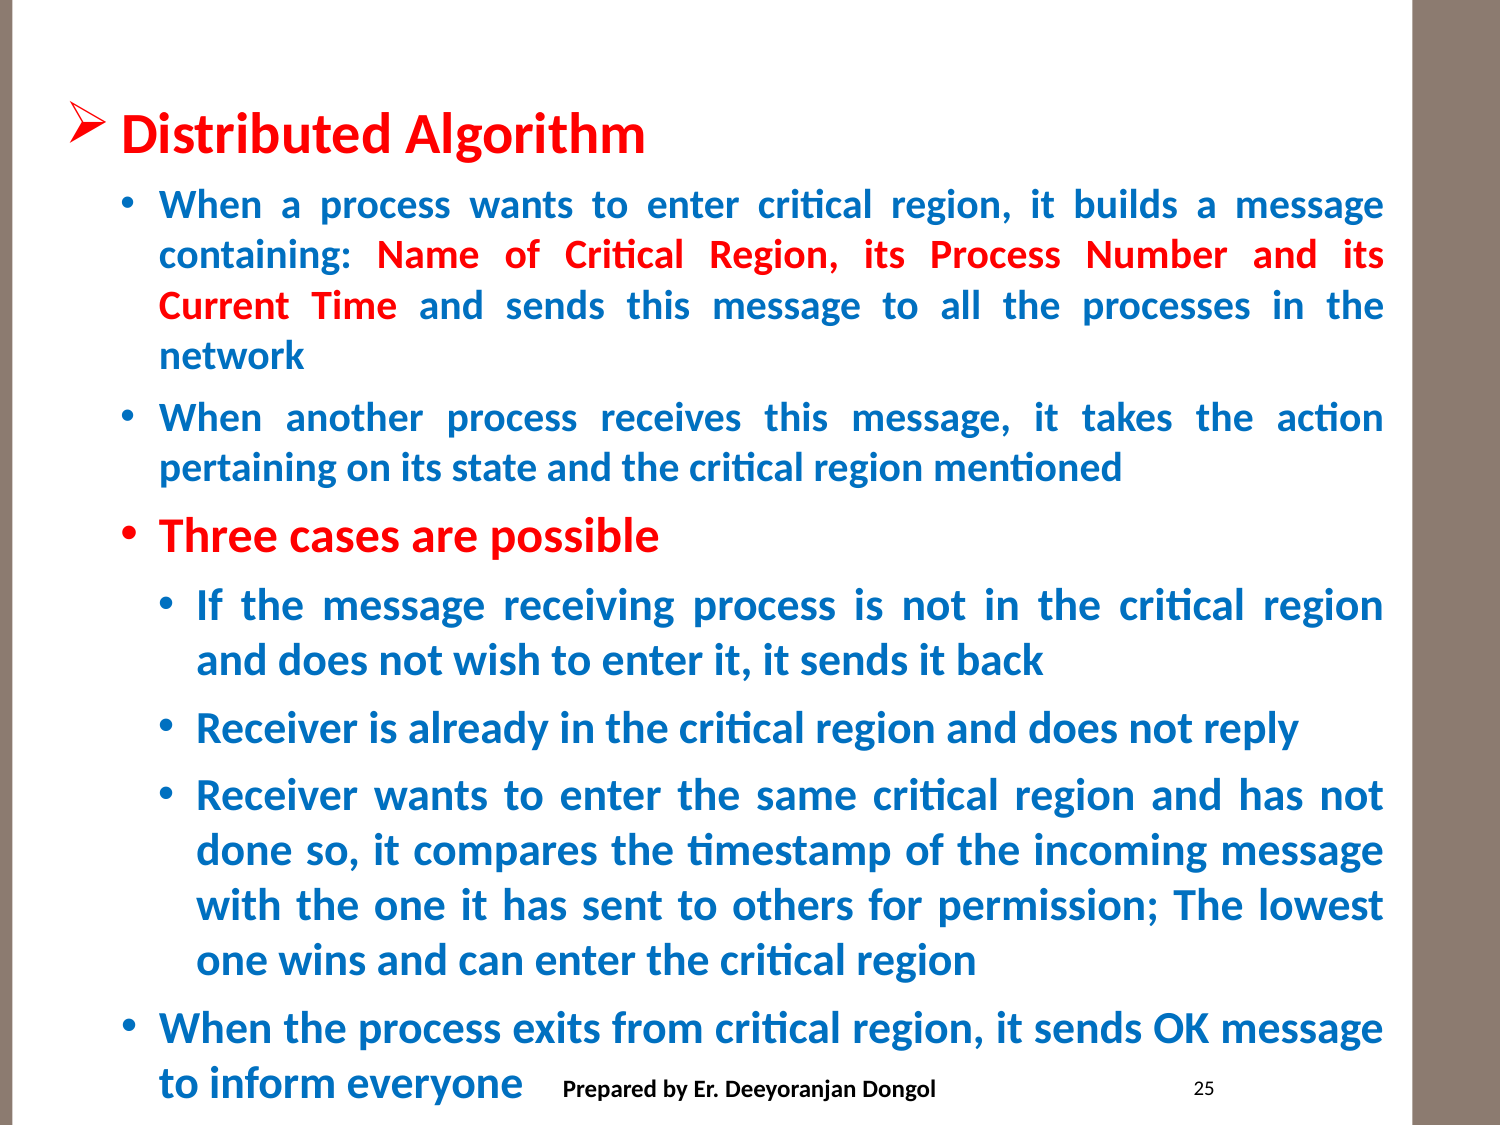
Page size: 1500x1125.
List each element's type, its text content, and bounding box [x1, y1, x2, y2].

slide_number 25 [1067, 1061, 1230, 1112]
text_box Distributed Algorithm When a process wants to enter critical region, it builds a message containing: Name of Critical Region, its Process Number and its Current Time and sends this message to all the processes in the network When another process receives this message, it takes the action pertaining on its state and the critical region mentioned Three cases are possible If the message receiving process is not in the critical region and does not wish to enter it, it sends it back Receiver is already in the critical region and does not reply Receiver wants to enter the same critical region and has not done so, it compares the timestamp of the incoming message with the one it has sent to others for permission; The lowest one wins and can enter the critical region When the process exits from critical region, it sends OK message to inform everyone [49, 87, 1400, 1125]
footer Prepared by Er. Deeyoranjan Dongol [443, 1062, 1057, 1113]
